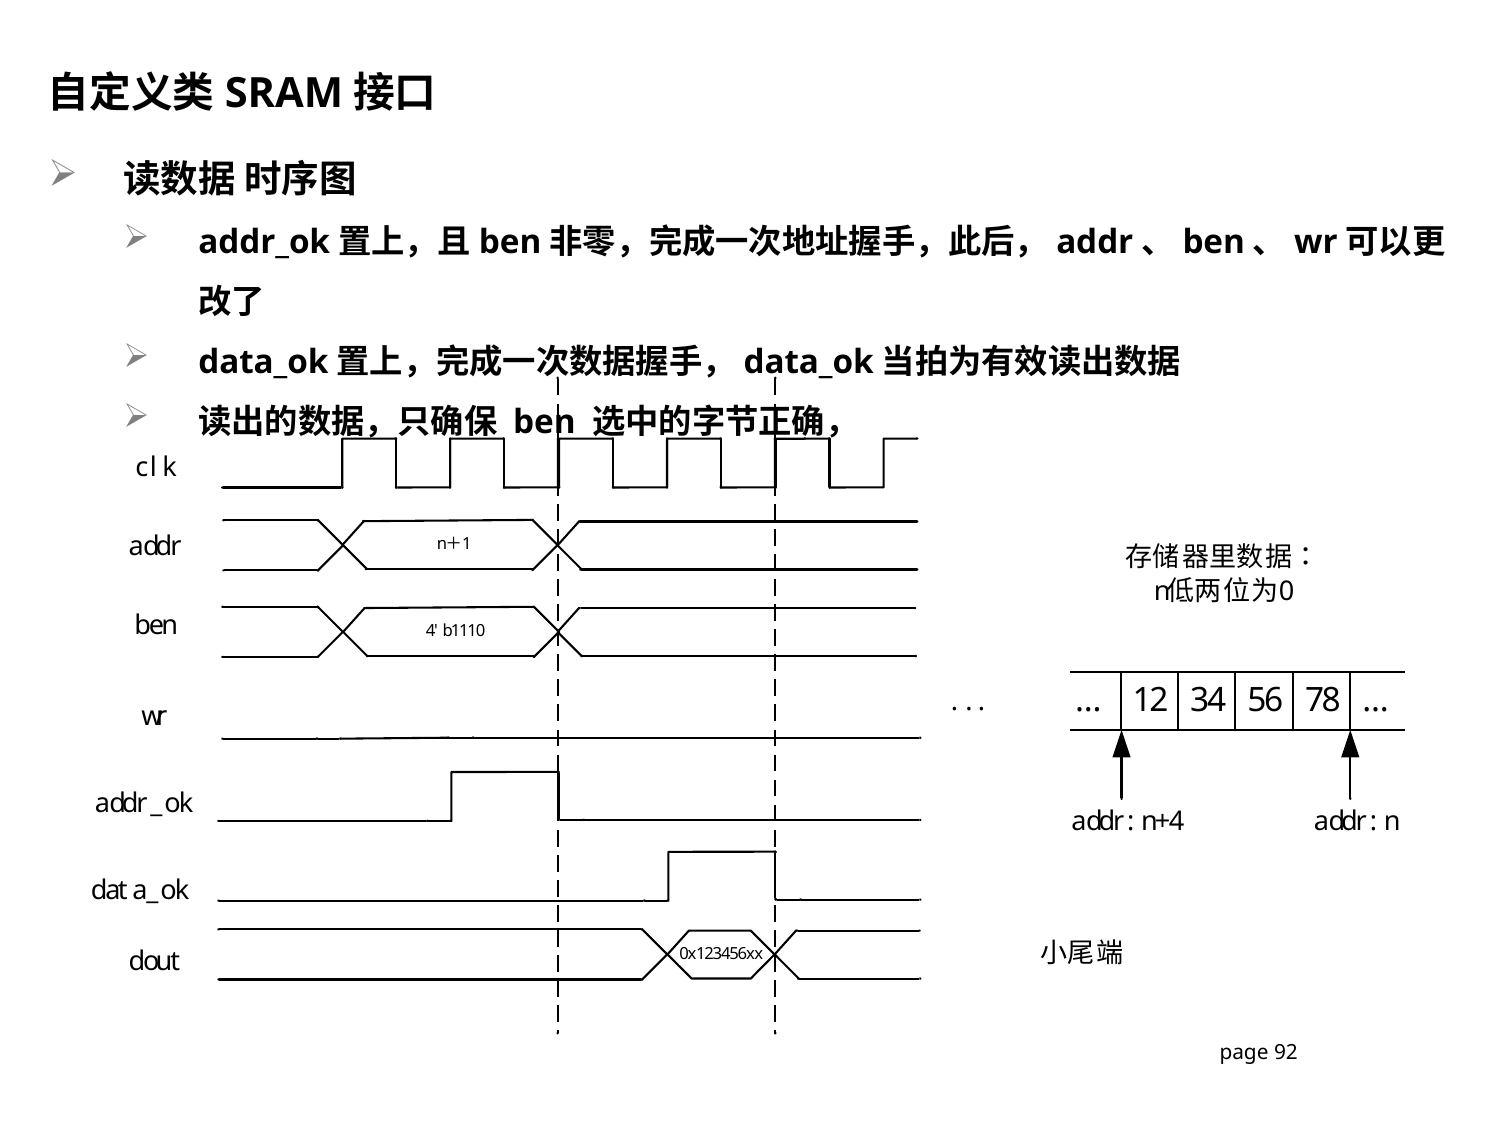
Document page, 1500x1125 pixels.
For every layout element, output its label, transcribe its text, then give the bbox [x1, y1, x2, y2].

slide_number page 92 [962, 1043, 1313, 1084]
text_box 读数据 时序图 addr_ok置上，且ben非零，完成一次地址握手，此后，addr、ben、wr可以更改了 data_ok置上，完成一次数据握手，data_ok当拍为有效读出数据 读出的数据，只确保 ben 选中的字节正确， [0, 125, 1483, 448]
picture [73, 373, 1427, 1035]
text_box 自定义类SRAM接口 [35, 56, 916, 123]
